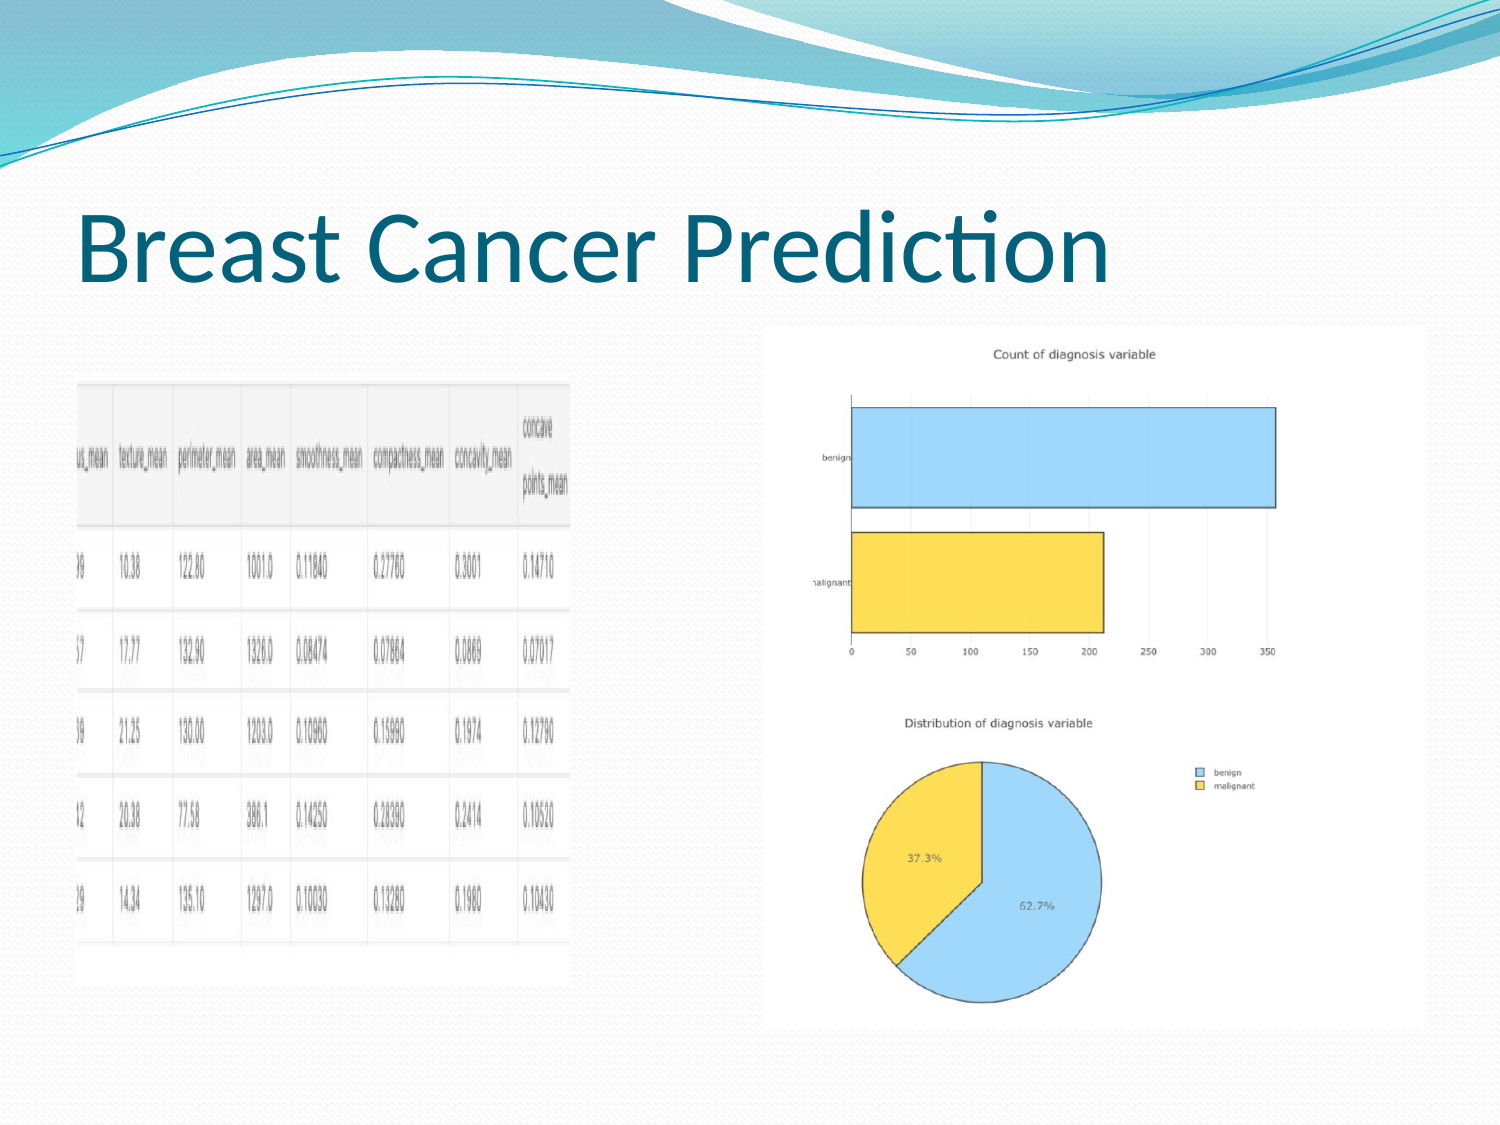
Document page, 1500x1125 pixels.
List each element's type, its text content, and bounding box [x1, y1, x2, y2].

title Breast Cancer Prediction [75, 115, 1425, 303]
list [762, 327, 1426, 1030]
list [74, 372, 571, 986]
